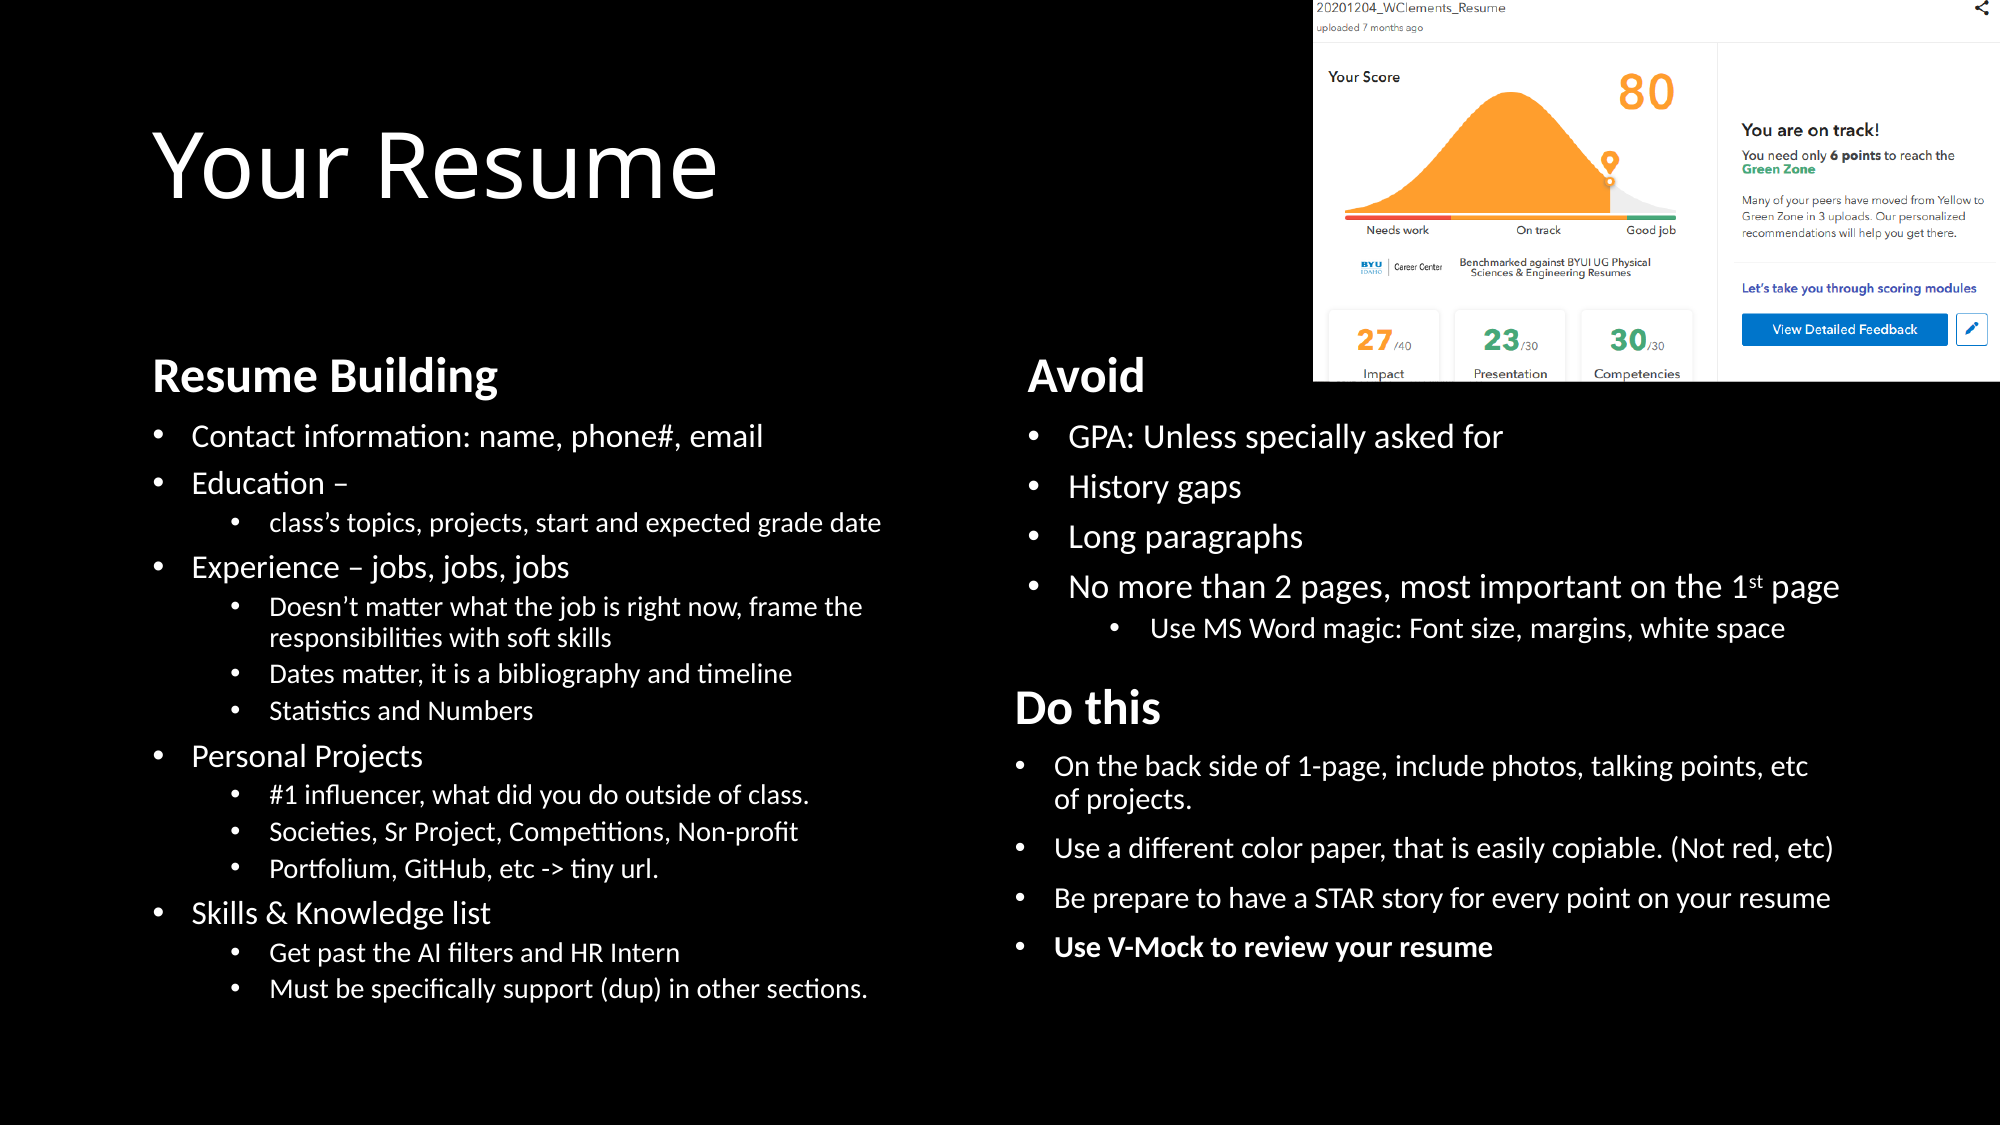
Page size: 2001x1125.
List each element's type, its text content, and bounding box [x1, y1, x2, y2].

list Contact information: name, phone#, email Education – class’s topics, projects, start and expected grade date Experience – jobs, jobs, jobs Doesn’t matter what the job is right now, frame the responsibilities with soft skills Dates matter, it is a bibliography and timeline Statistics and Numbers Personal Projects #1 influencer, what did you do outside of class. Societies, Sr Project, Competitions, Non-profit Portfolium, GitHub, etc -> tiny url. Skills & Knowledge list Get past the AI filters and HR Intern Must be specifically support (dup) in other sections. [137, 410, 984, 1016]
list GPA: Unless specially asked for History gaps Long paragraphs No more than 2 pages, most important on the 1st page Use MS Word magic: Font size, margins, white space [1012, 410, 1863, 662]
text_box Do this [999, 607, 1851, 742]
title Your Resume [137, 59, 1313, 278]
text_box On the back side of 1-page, include photos, talking points, etc of projects. Use a different color paper, that is easily copiable. (Not red, etc) Be prepare to have a STAR story for every point on your resume Use V-Mock to review your resume [999, 742, 1851, 994]
list Resume Building [137, 275, 984, 410]
list Avoid [1012, 275, 1863, 410]
picture [1313, 0, 2000, 382]
